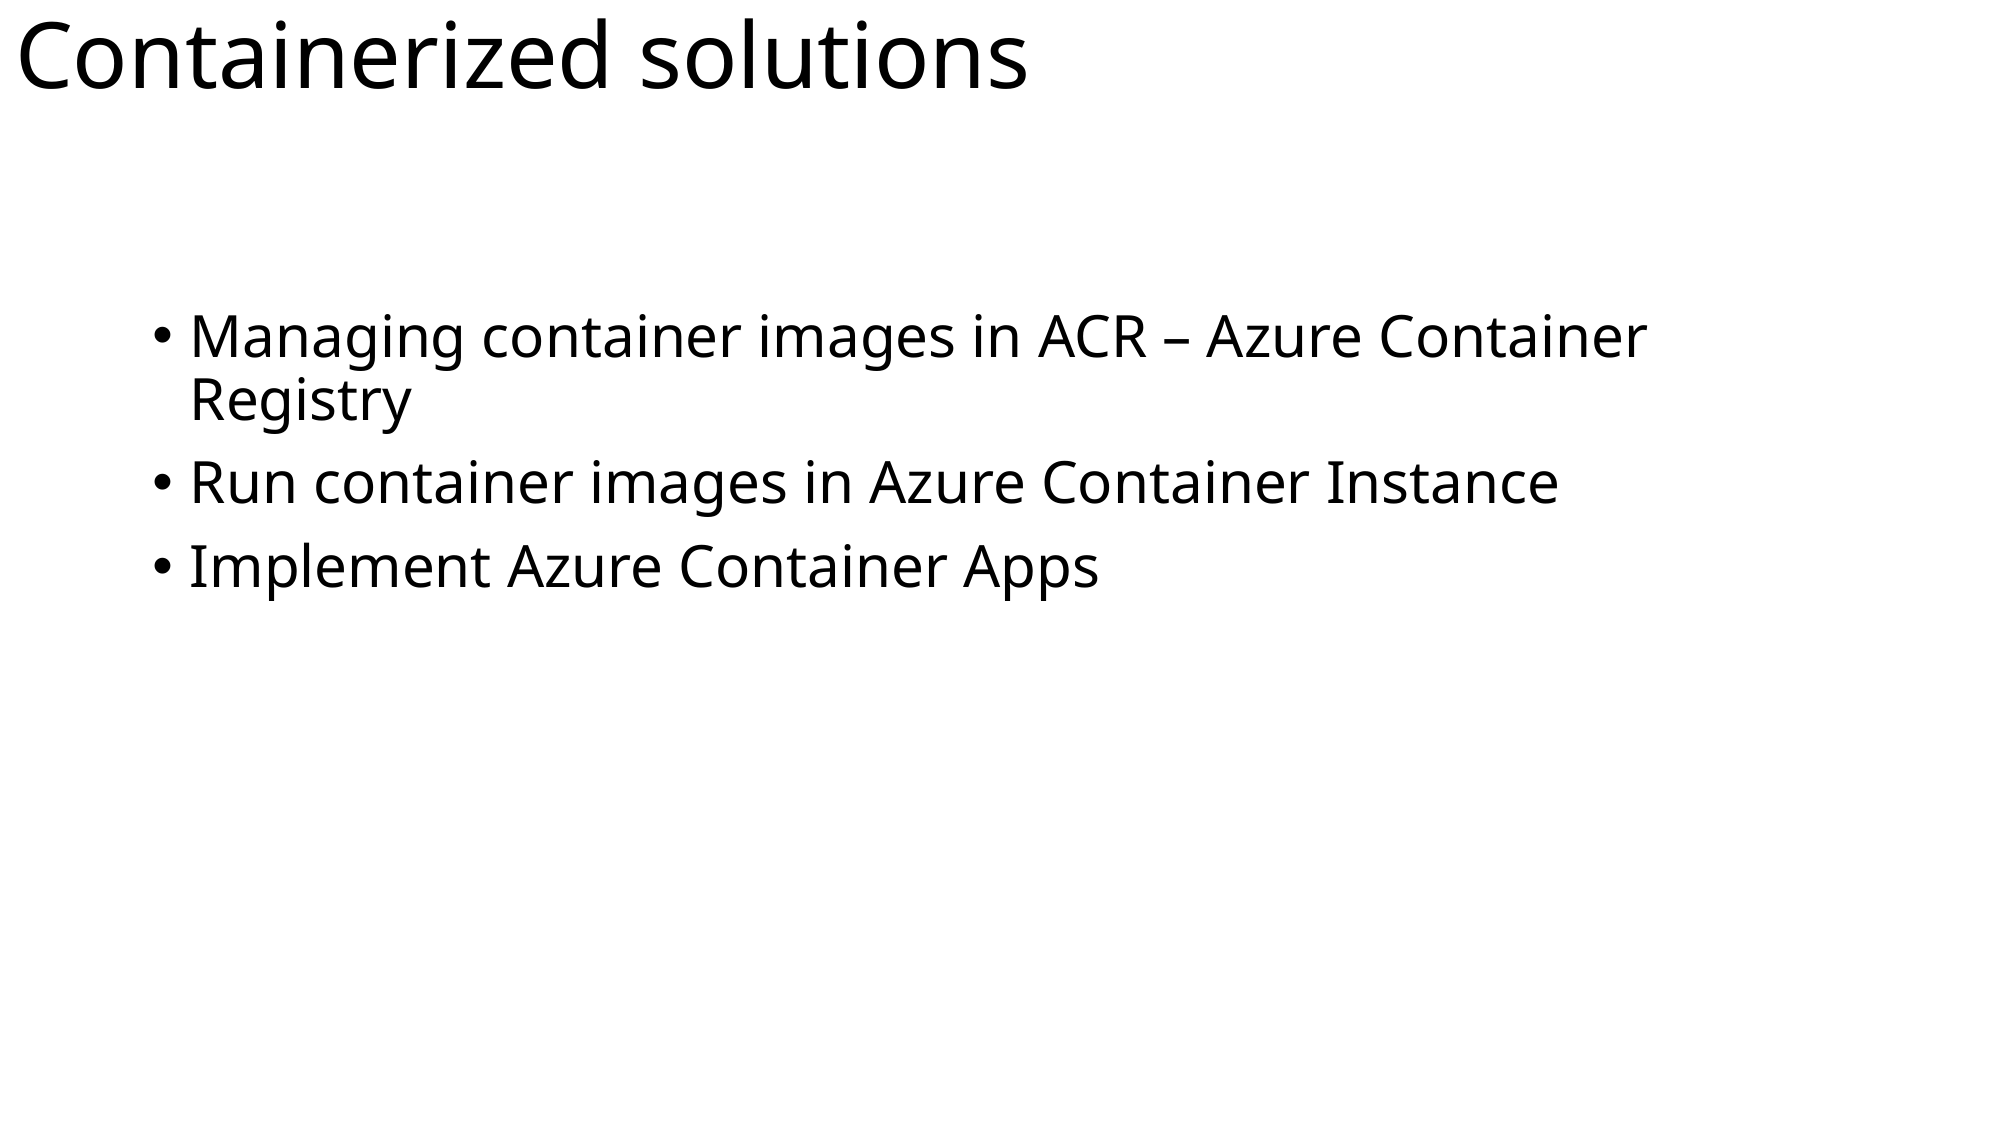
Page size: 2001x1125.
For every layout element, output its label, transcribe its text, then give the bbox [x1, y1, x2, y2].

list Managing container images in ACR – Azure Container Registry Run container images in Azure Container Instance Implement Azure Container Apps [137, 299, 1863, 1014]
title Containerized solutions [0, 0, 1725, 119]
